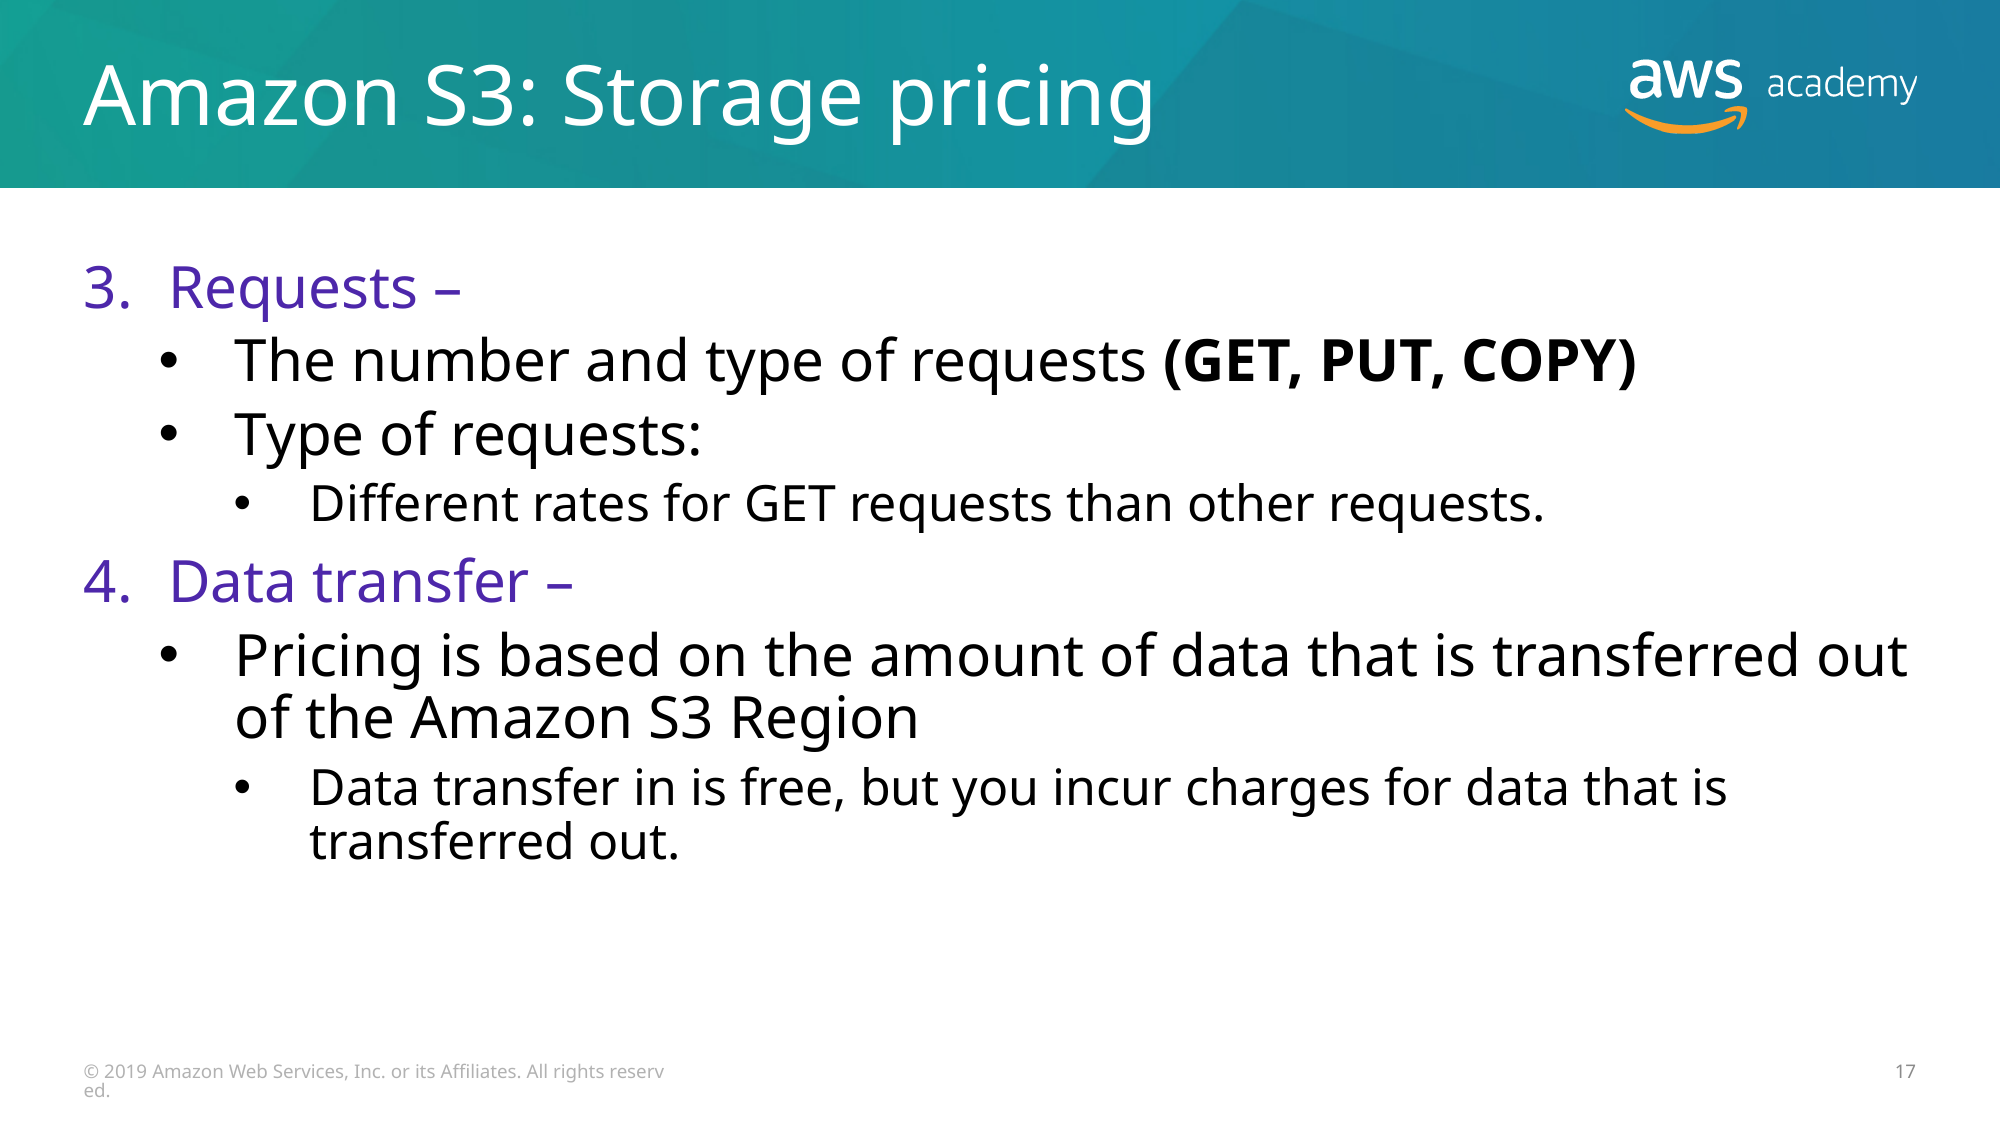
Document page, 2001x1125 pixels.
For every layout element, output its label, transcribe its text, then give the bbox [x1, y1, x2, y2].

picture [0, 0, 2000, 188]
footer © 2019 Amazon Web Services, Inc. or its Affiliates. All rights reserved. [68, 1042, 682, 1103]
list Requests – The number and type of requests (GET, PUT, COPY) Type of requests: Different rates for GET requests than other requests. Data transfer – Pricing is based on the amount of data that is transferred out of the Amazon S3 Region Data transfer in is free, but you incur charges for data that is transferred out. [68, 250, 1932, 1014]
title Amazon S3: Storage pricing [68, 59, 1551, 138]
slide_number 17 [1481, 1042, 1932, 1103]
